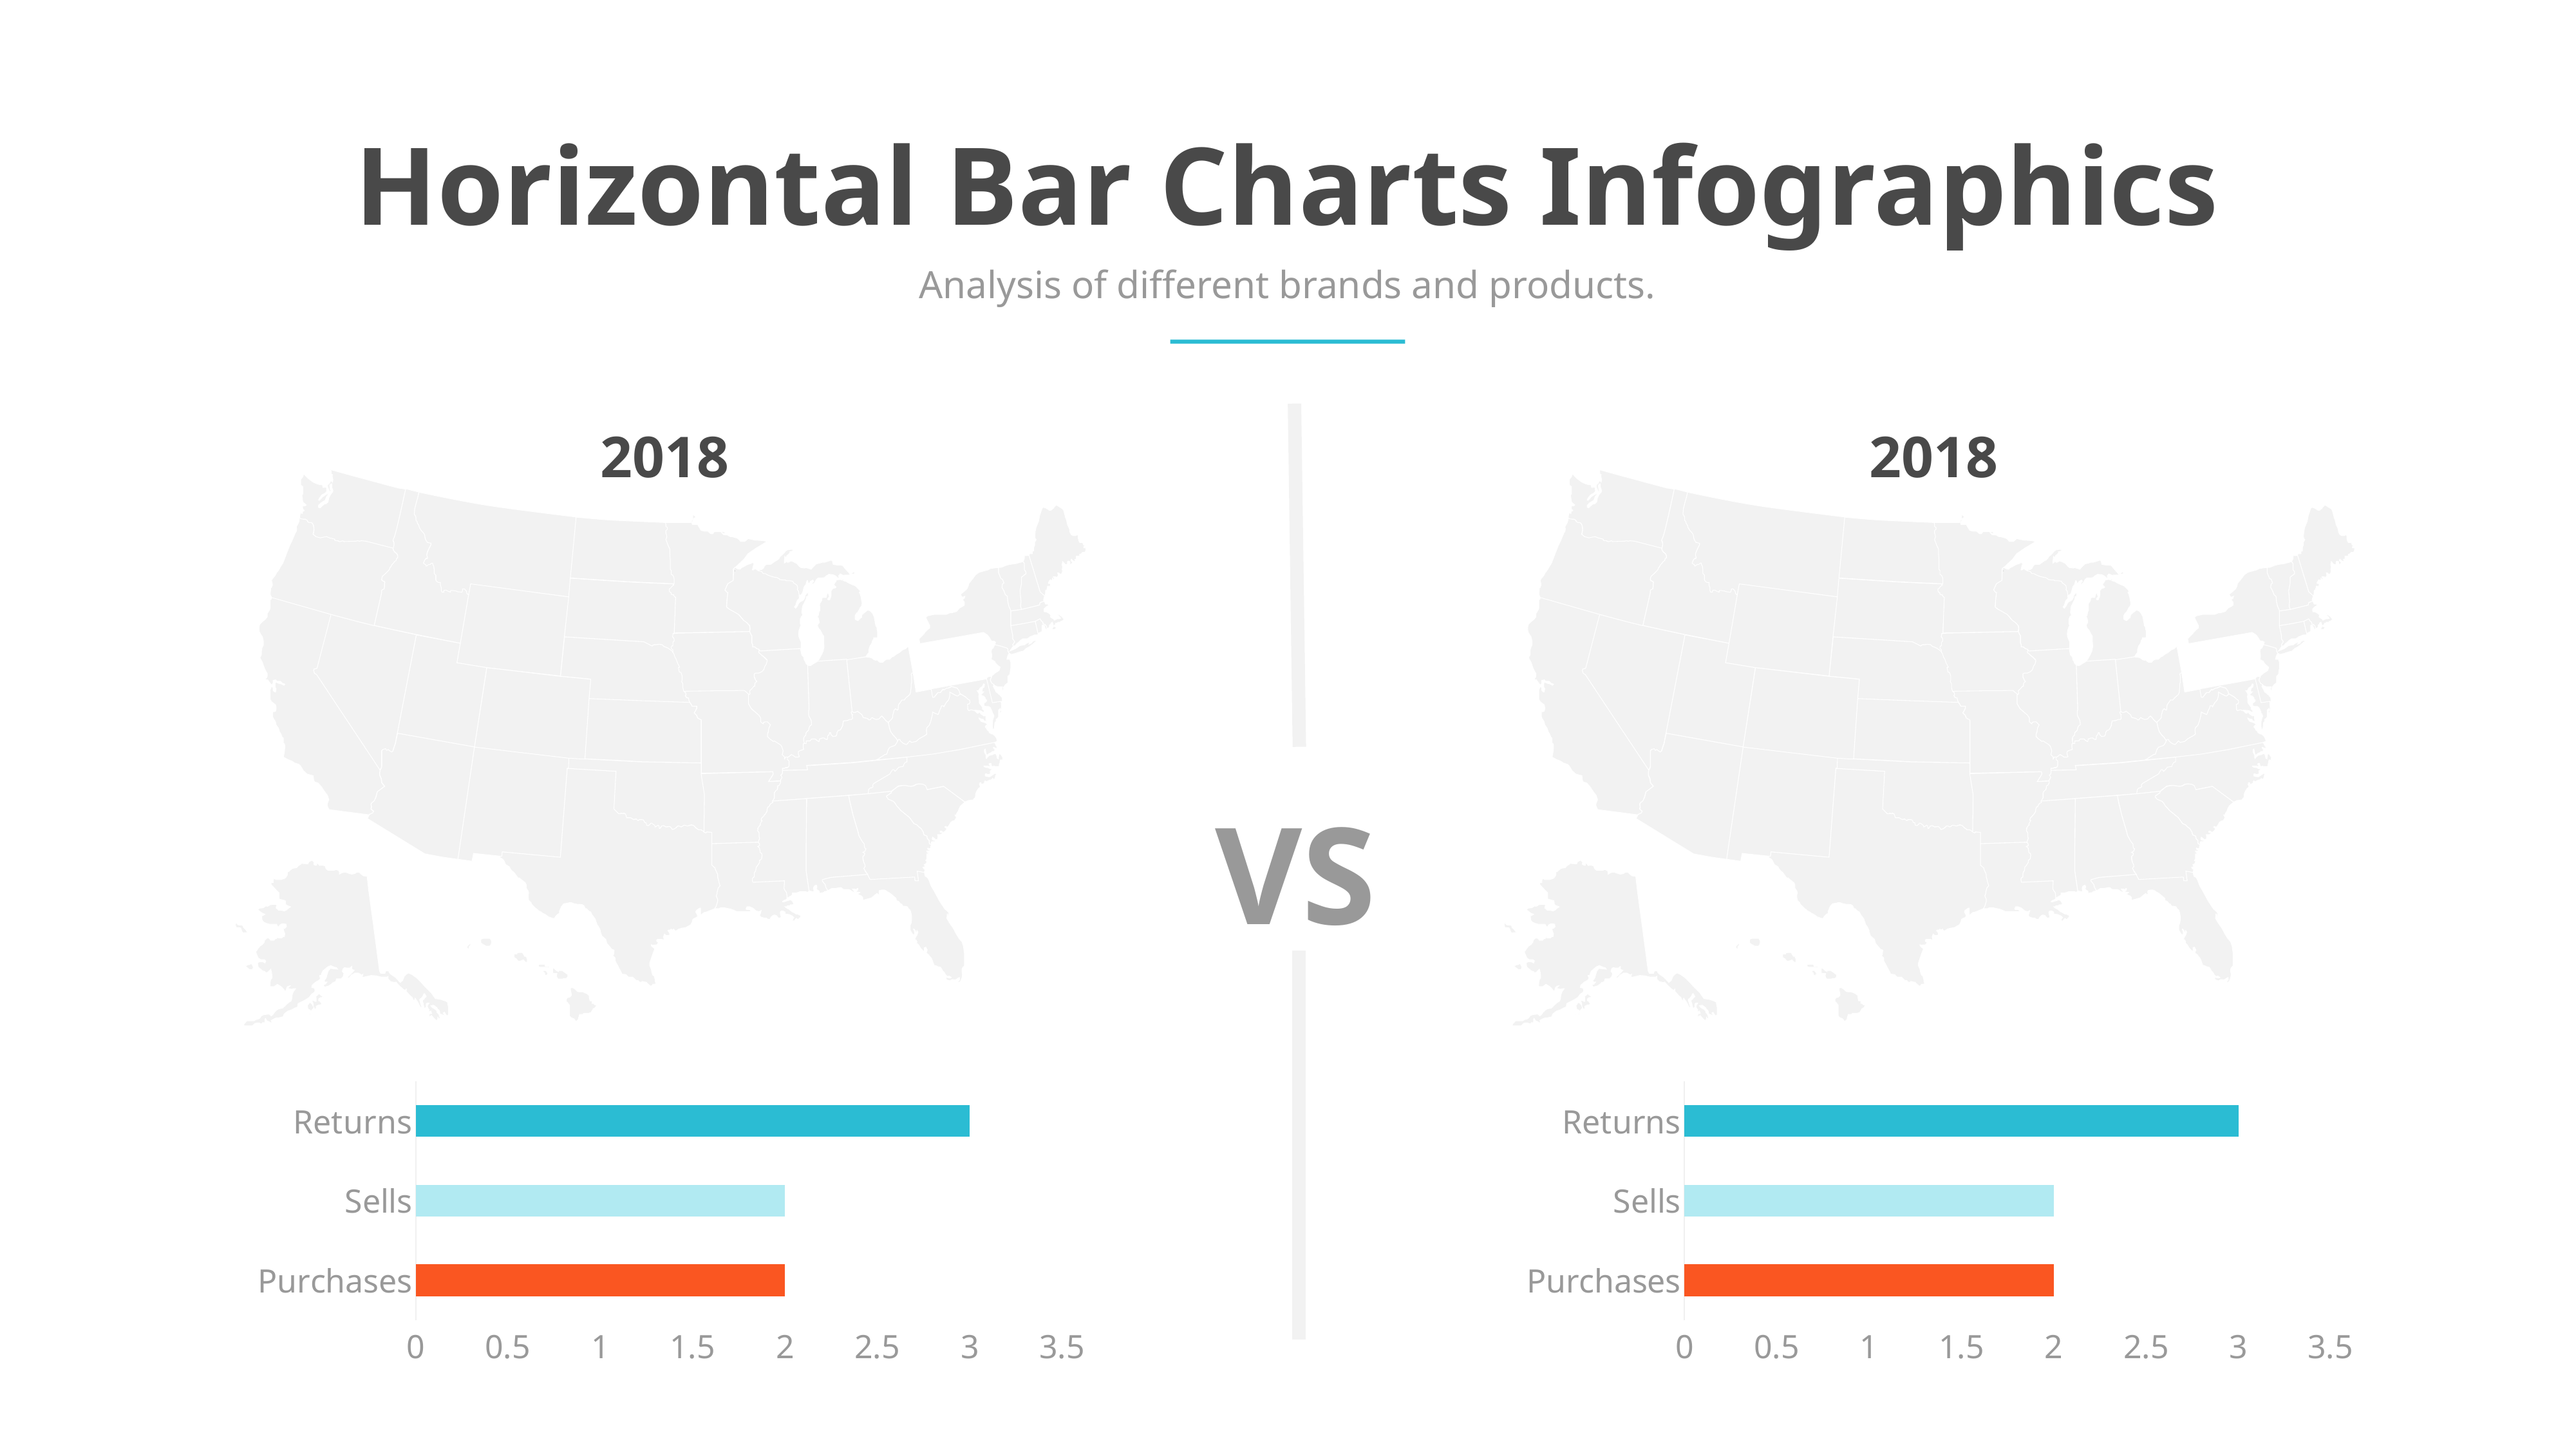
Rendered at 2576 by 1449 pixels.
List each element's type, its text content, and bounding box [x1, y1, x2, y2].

text_box 2018 [1859, 416, 2008, 469]
text_box VS [1205, 785, 1386, 956]
text_box [1170, 339, 1406, 345]
text_box 2018 [591, 416, 739, 469]
text_box Horizontal Bar Charts Infographics [346, 113, 2229, 252]
chart [241, 1075, 1102, 1374]
text_box Analysis of different brands and products. [825, 256, 1749, 311]
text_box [1504, 469, 2355, 1026]
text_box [1294, 403, 1300, 747]
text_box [235, 469, 1086, 1026]
chart [1509, 1075, 2371, 1374]
